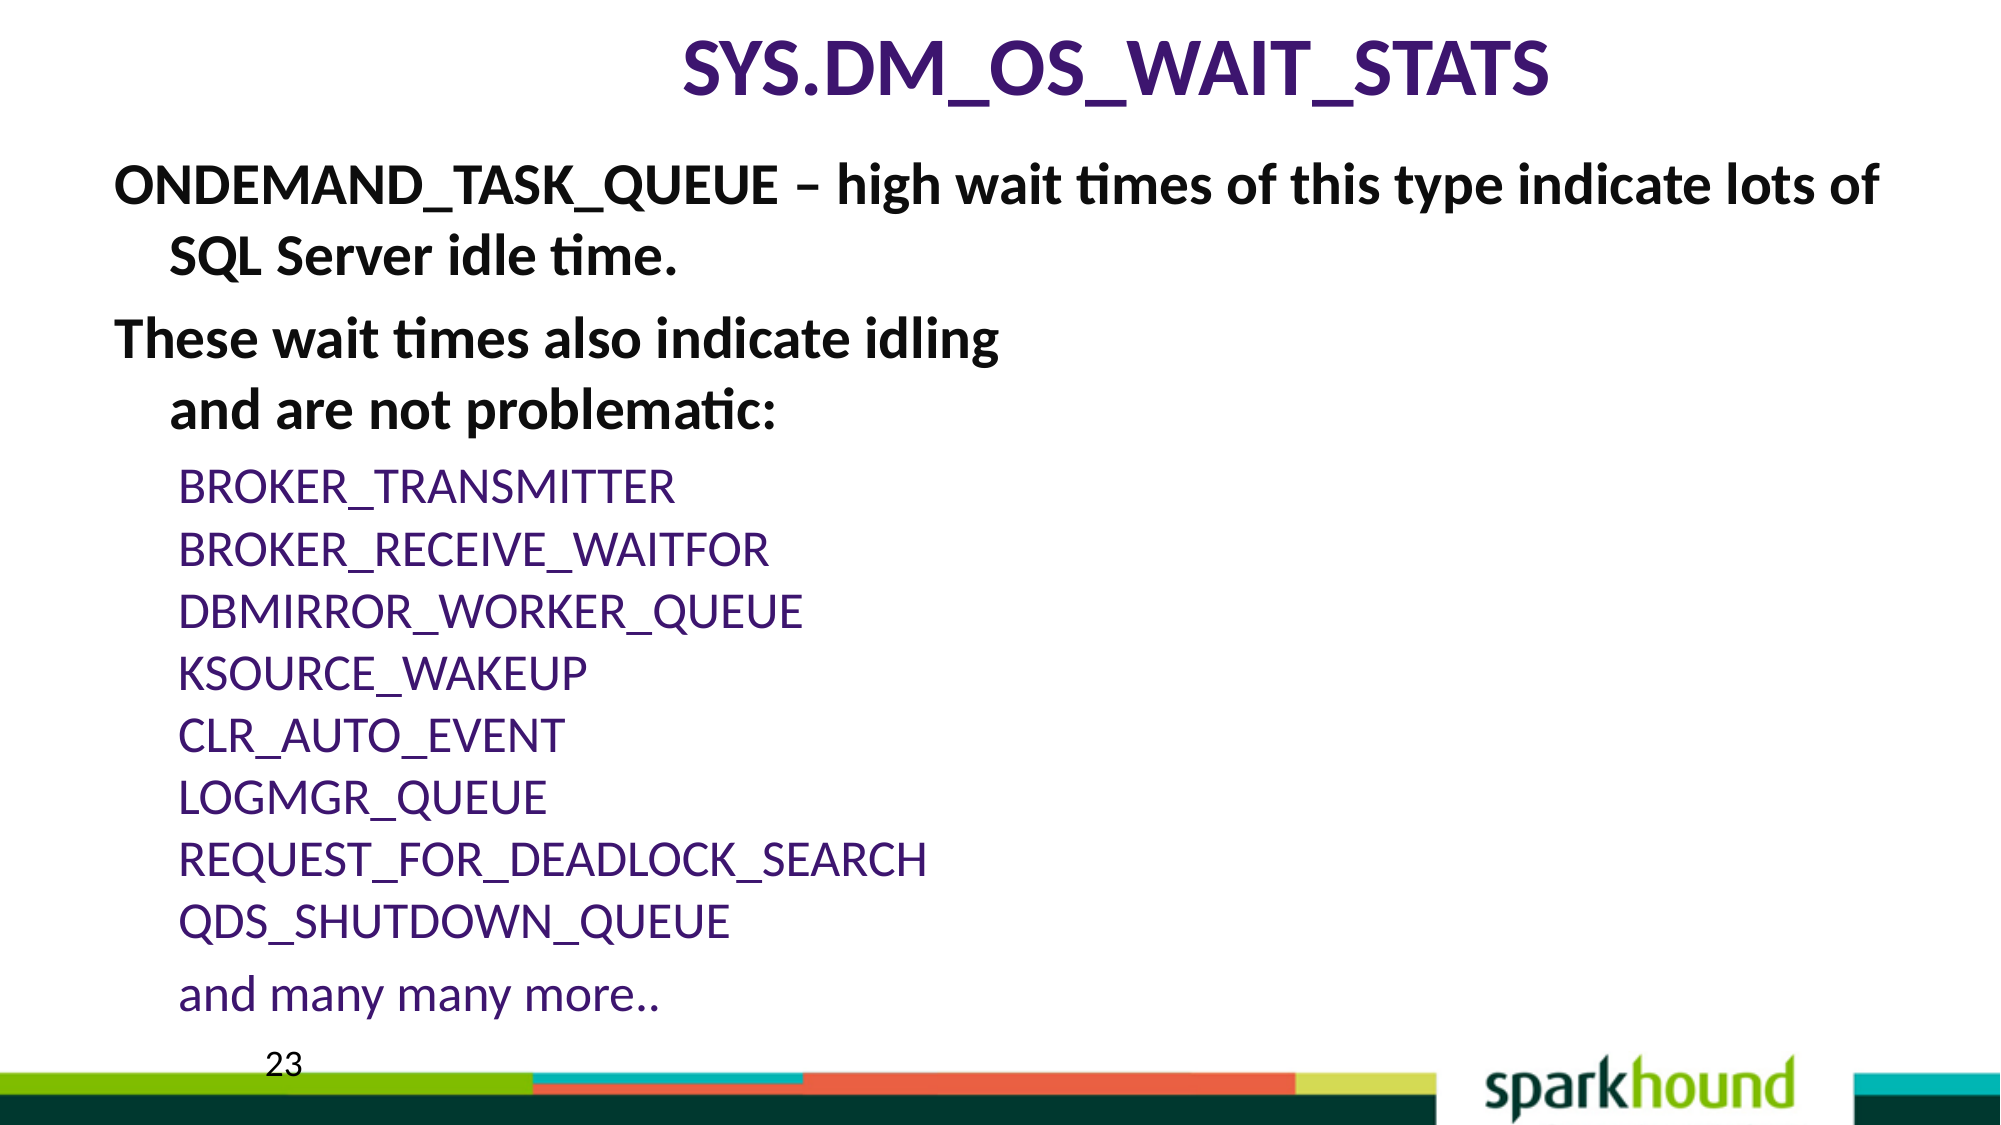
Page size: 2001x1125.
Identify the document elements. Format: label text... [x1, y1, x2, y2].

picture [0, 1051, 2000, 1125]
slide_number 23 [249, 1031, 337, 1092]
title sys.dm_os_wait_stats [316, 0, 1917, 125]
list ONDEMAND_TASK_QUEUE – high wait times of this type indicate lots of SQL Server idle time. These wait times also indicate idling and are not problematic: BROKER_TRANSMITTER BROKER_RECEIVE_WAITFOR DBMIRROR_WORKER_QUEUE KSOURCE_WAKEUP CLR_AUTO_EVENT LOGMGR_QUEUE REQUEST_FOR_DEADLOCK_SEARCH QDS_SHUTDOWN_QUEUE and many many more.. [99, 137, 1900, 1032]
